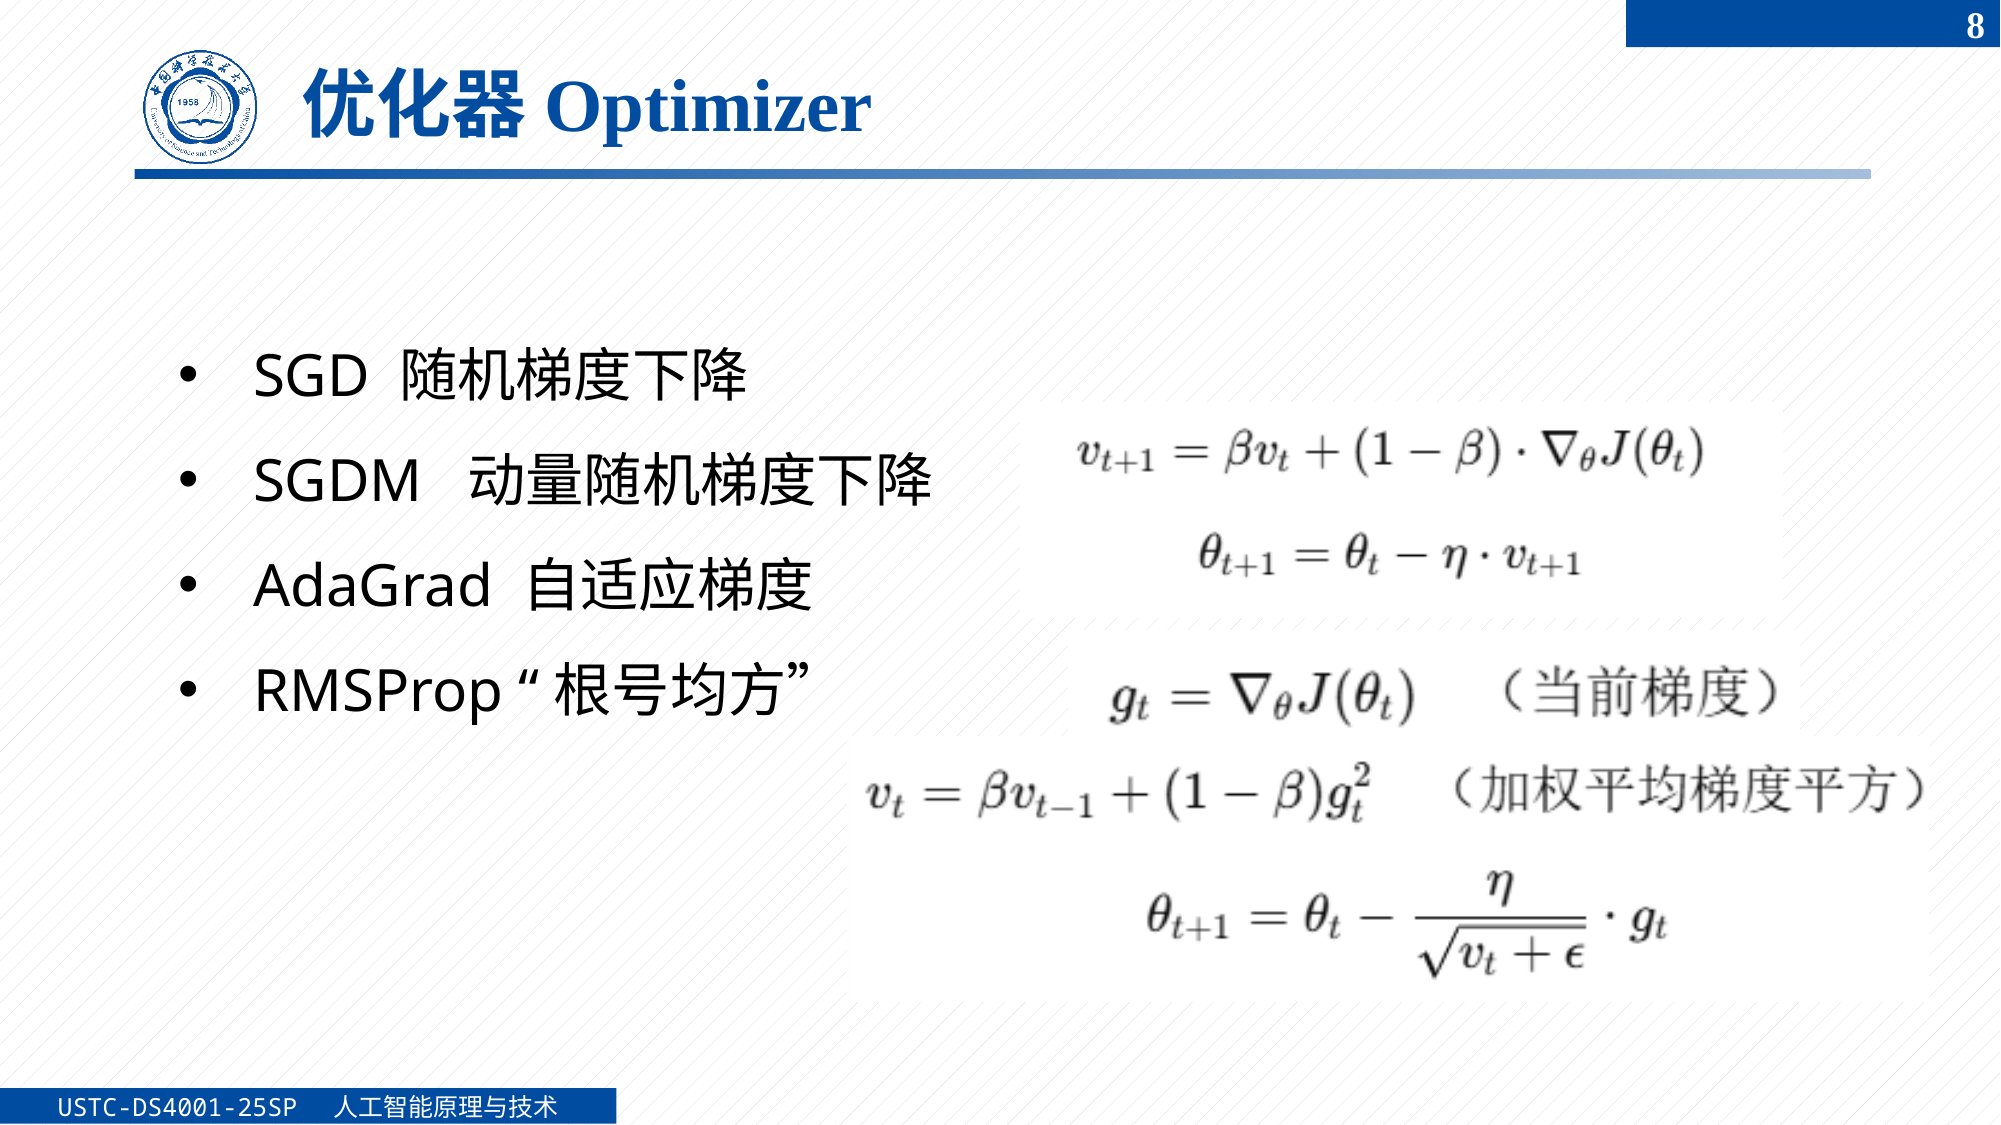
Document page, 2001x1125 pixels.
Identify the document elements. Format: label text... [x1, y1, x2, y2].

text_box USTC-DS4001-25SP 人工智能原理与技术 [42, 1083, 574, 1125]
picture [847, 630, 1929, 1002]
title 优化器Optimizer [286, 50, 1863, 164]
text_box SGD 随机梯度下降 SGDM 动量随机梯度下降 AdaGrad 自适应梯度 RMSProp “根号均方” [163, 296, 1986, 731]
picture [143, 50, 257, 164]
picture [1020, 402, 1783, 618]
